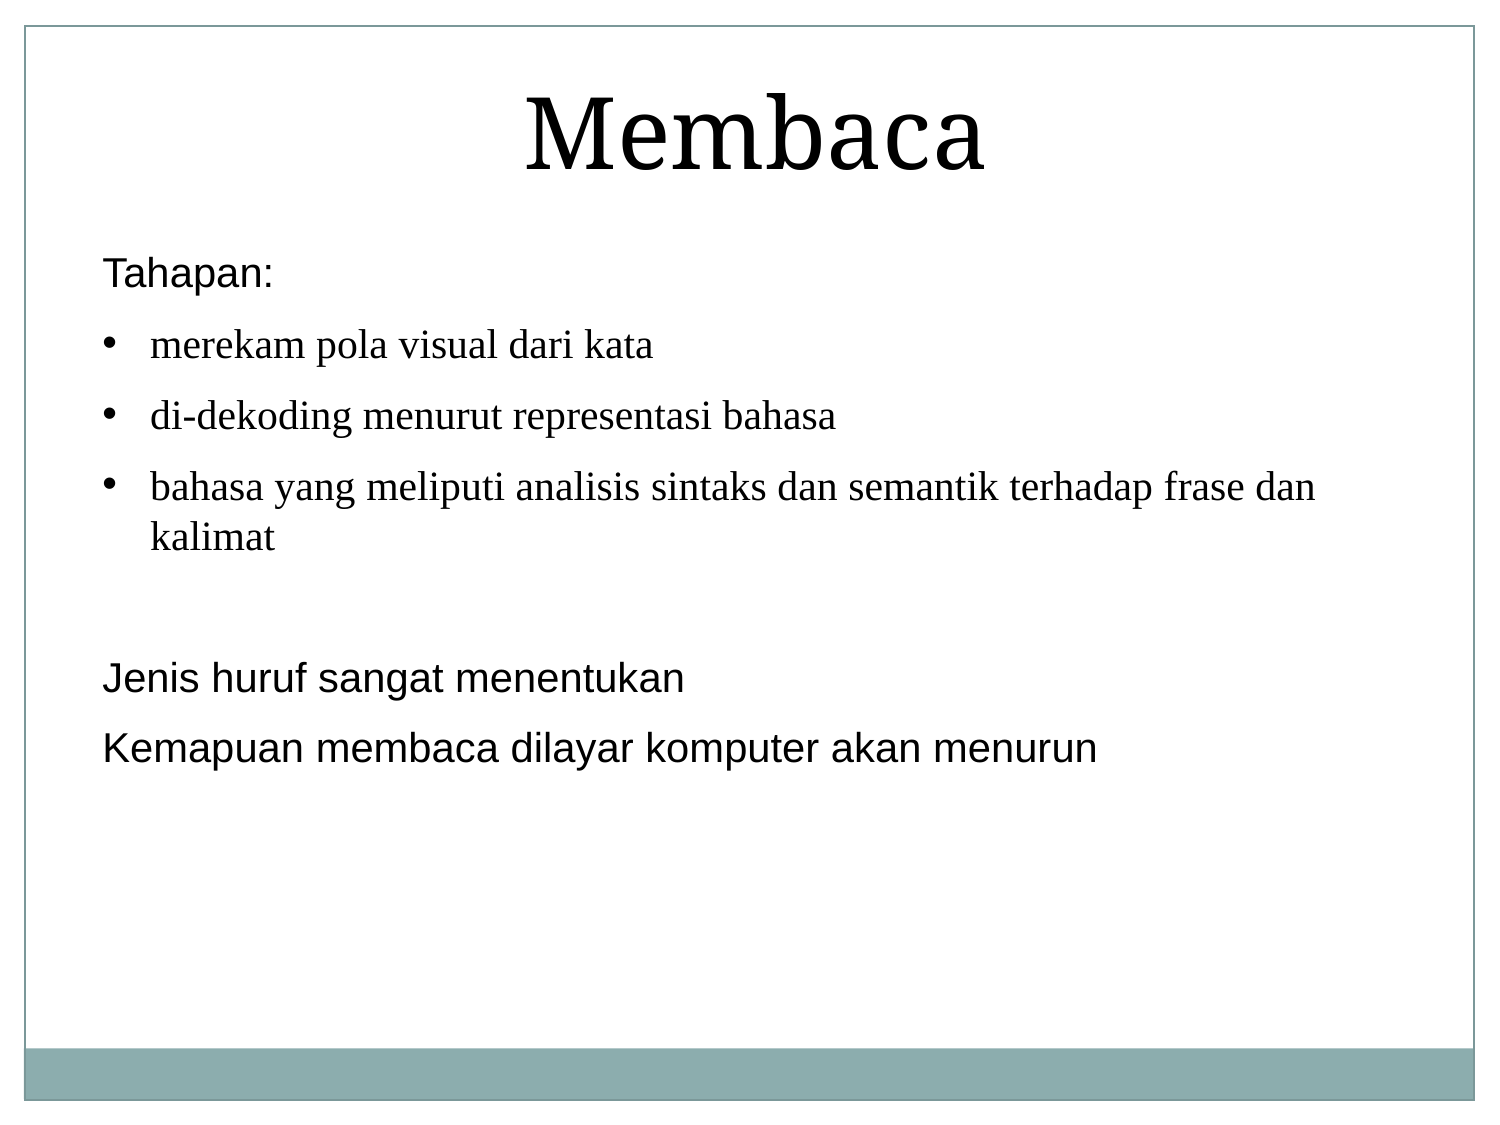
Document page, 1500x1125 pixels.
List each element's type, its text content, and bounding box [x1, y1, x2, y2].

text_box Membaca Tahapan: merekam pola visual dari kata di-dekoding menurut representasi bahasa bahasa yang meliputi analisis sintaks dan semantik terhadap frase dan kalimat Jenis huruf sangat menentukan Kemapuan membaca dilayar komputer akan menurun [87, 62, 1425, 779]
